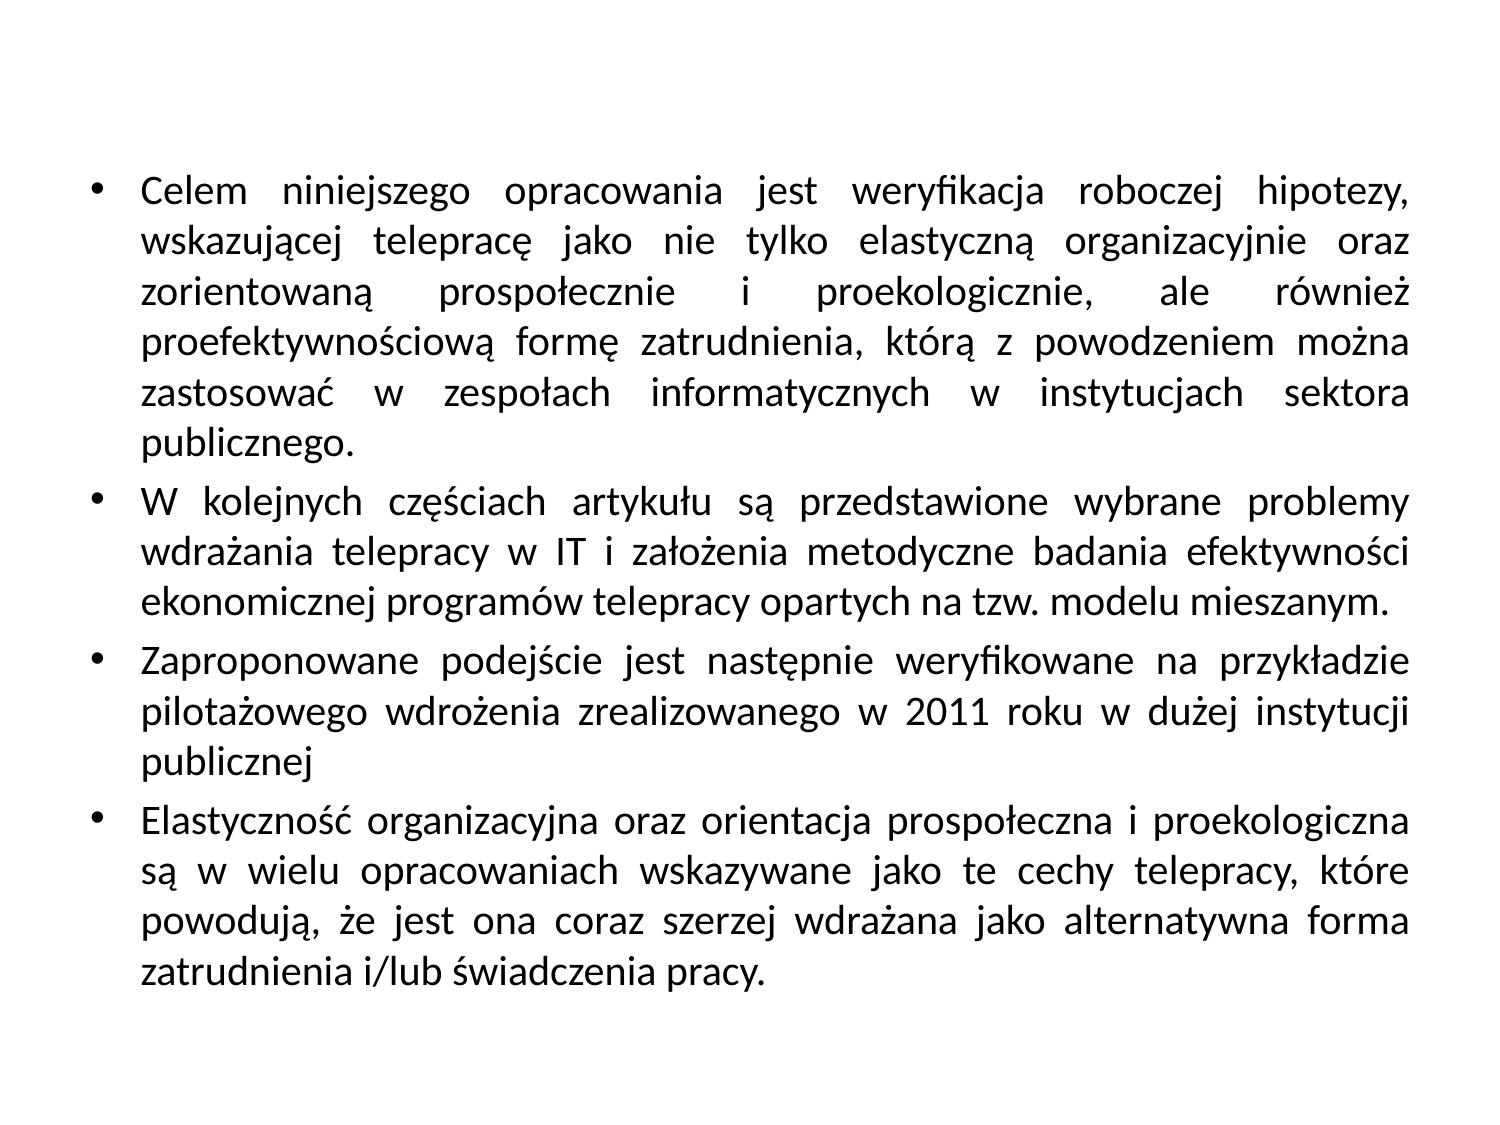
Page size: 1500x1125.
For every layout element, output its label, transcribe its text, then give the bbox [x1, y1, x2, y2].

list Celem niniejszego opracowania jest weryfikacja roboczej hipotezy, wskazującej telepracę jako nie tylko elastyczną organizacyjnie oraz zorientowaną prospołecznie i proekologicznie, ale również proefektywnościową formę zatrudnienia, którą z powodzeniem można zastosować w zespołach informatycznych w instytucjach sektora publicznego. W kolejnych częściach artykułu są przedstawione wybrane problemy wdrażania telepracy w IT i założenia metodyczne badania efektywności ekonomicznej programów telepracy opartych na tzw. modelu mieszanym. Zaproponowane podejście jest następnie weryfikowane na przykładzie pilotażowego wdrożenia zrealizowanego w 2011 roku w dużej instytucji publicznej Elastyczność organizacyjna oraz orientacja prospołeczna i proekologiczna są w wielu opracowaniach wskazywane jako te cechy telepracy, które powodują, że jest ona coraz szerzej wdrażana jako alternatywna forma zatrudnienia i/lub świadczenia pracy. [75, 154, 1425, 1005]
